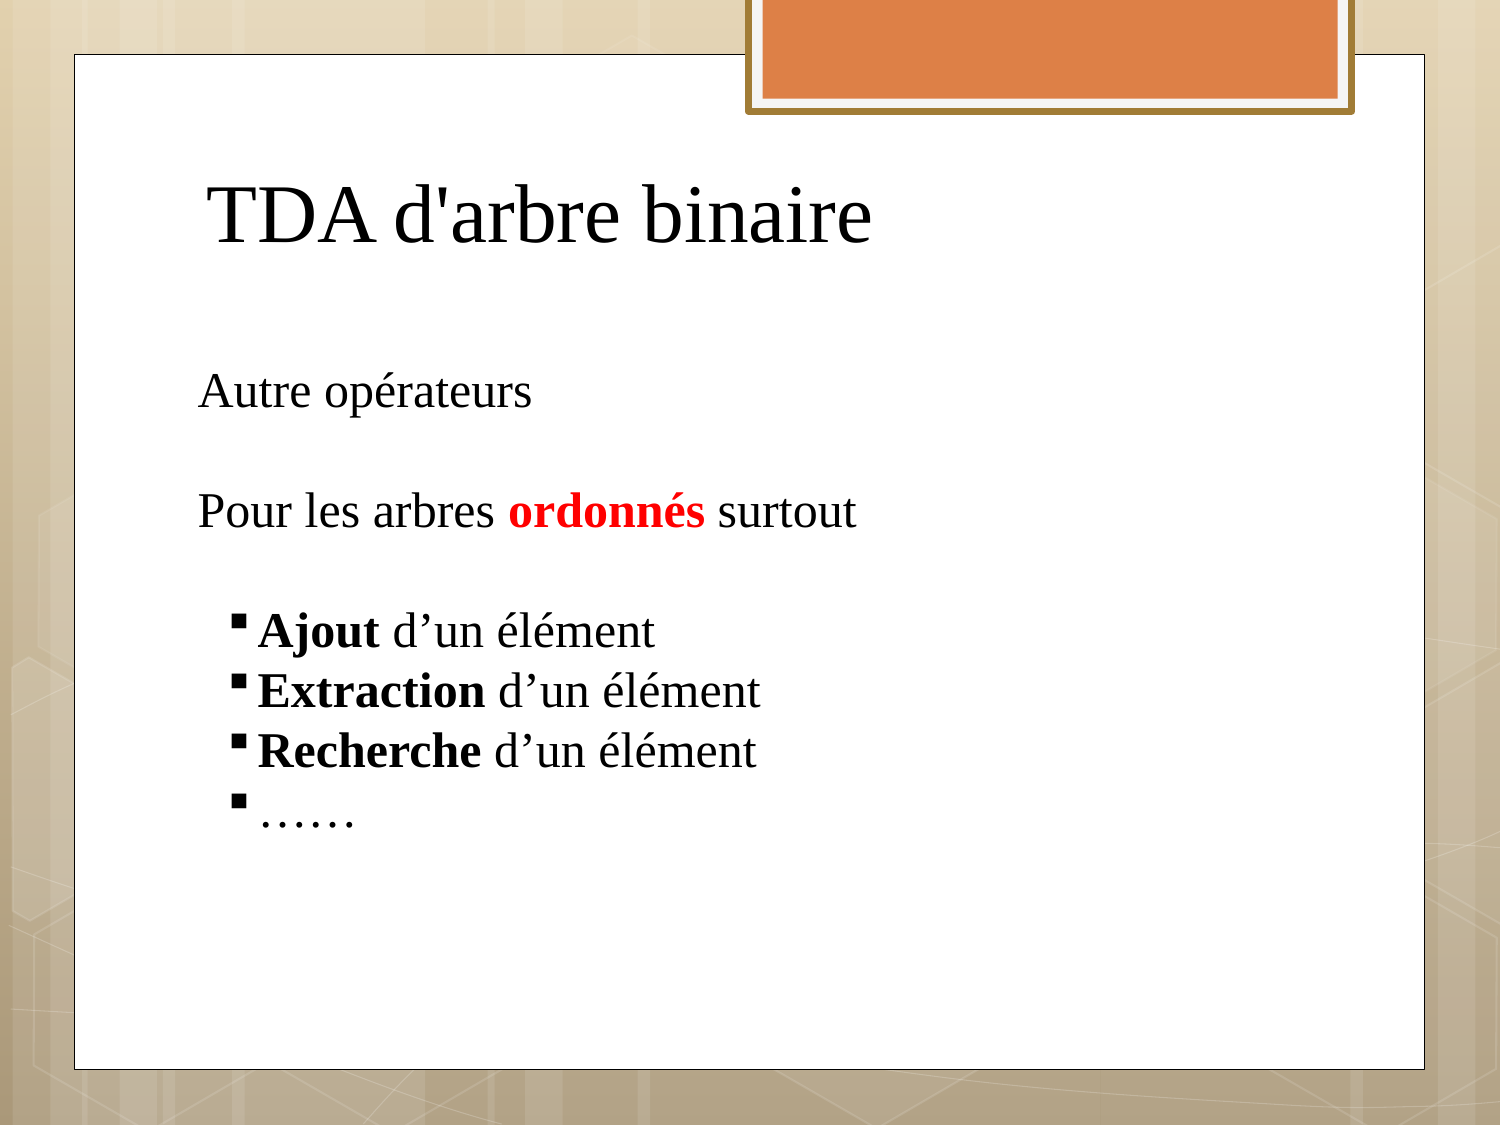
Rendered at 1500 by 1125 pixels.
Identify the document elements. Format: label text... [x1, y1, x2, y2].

text_box Autre opérateurs Pour les arbres ordonnés surtout Ajout d’un élément Extraction d’un élément Recherche d’un élément …… [183, 349, 975, 845]
title TDA d'arbre binaire [171, 126, 1324, 268]
